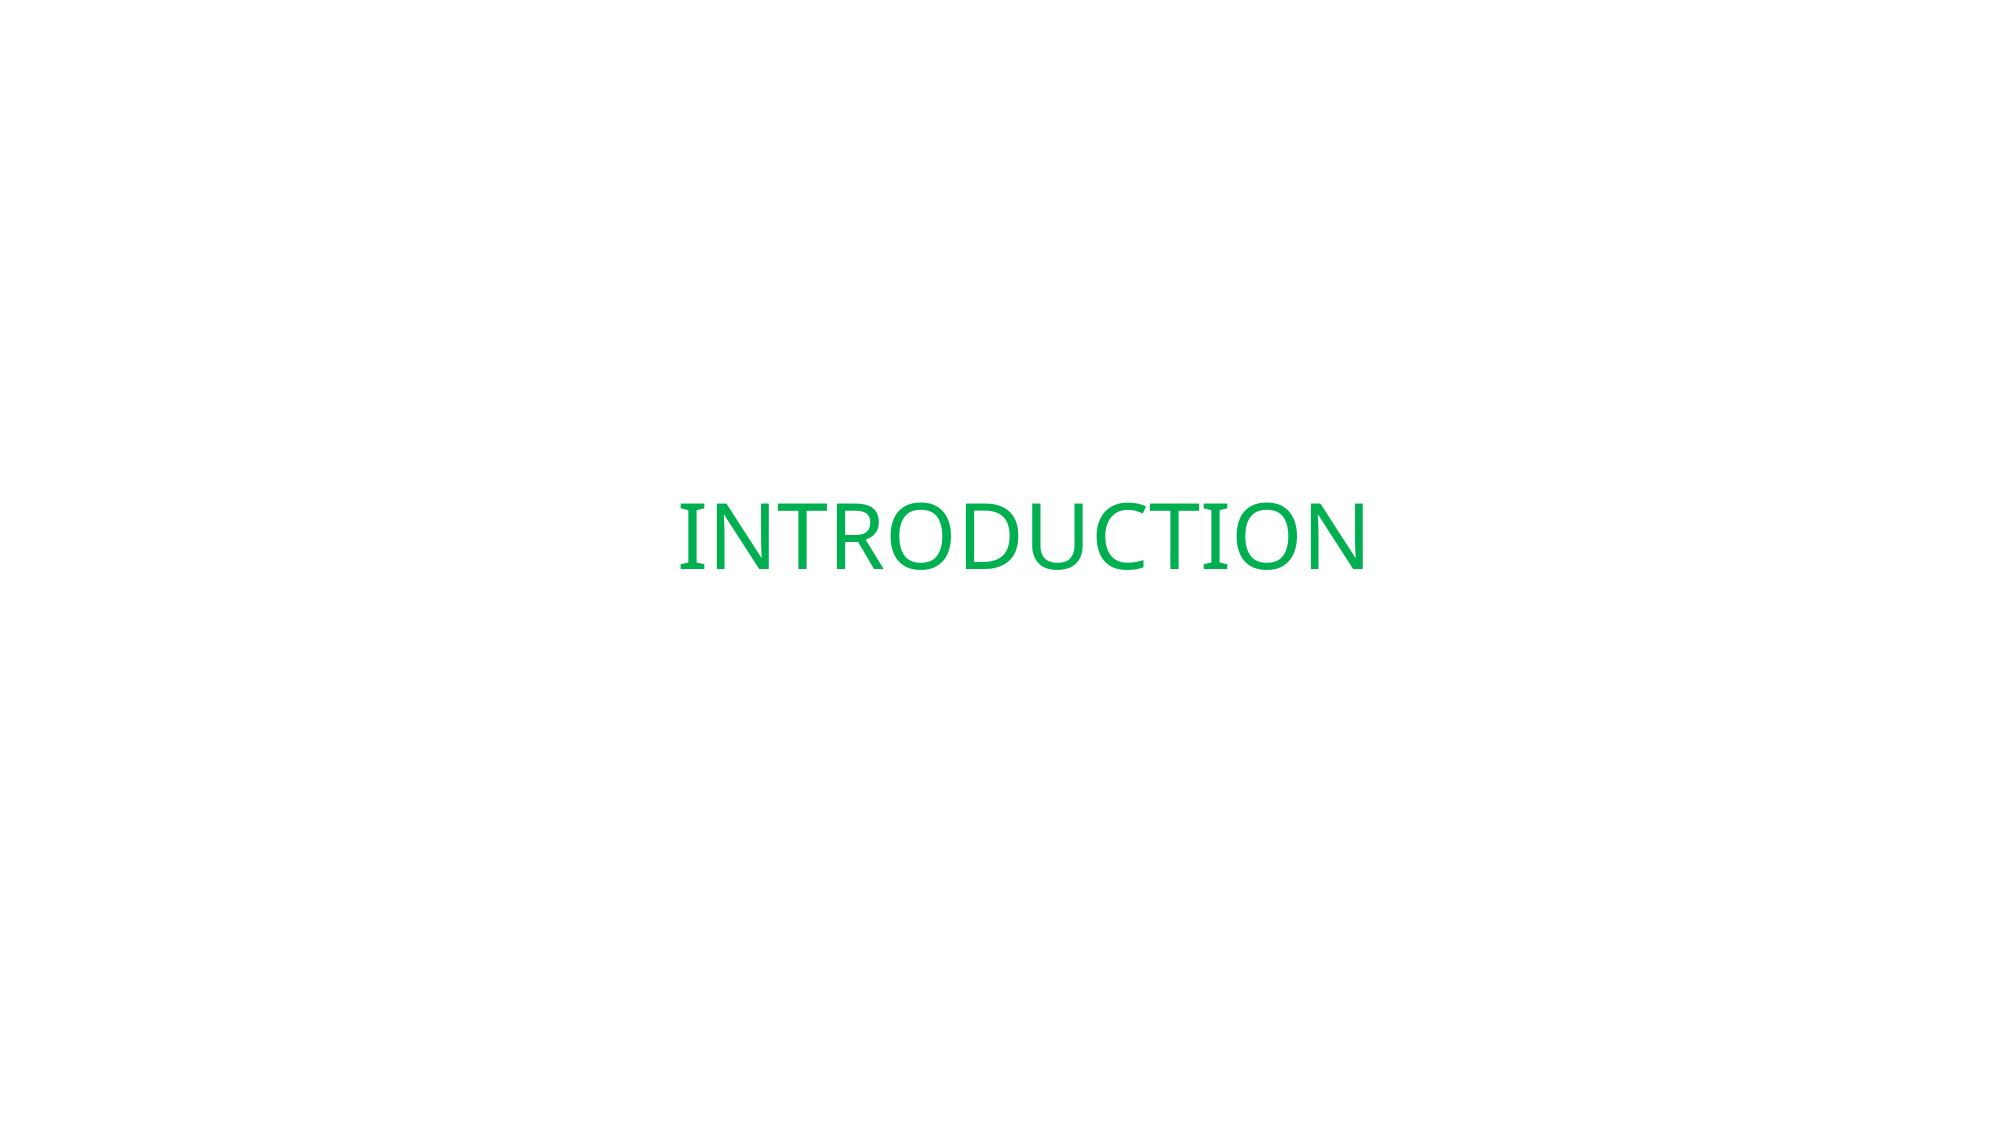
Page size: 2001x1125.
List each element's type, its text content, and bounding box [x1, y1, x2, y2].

title INTRODUCTION [163, 431, 1889, 649]
